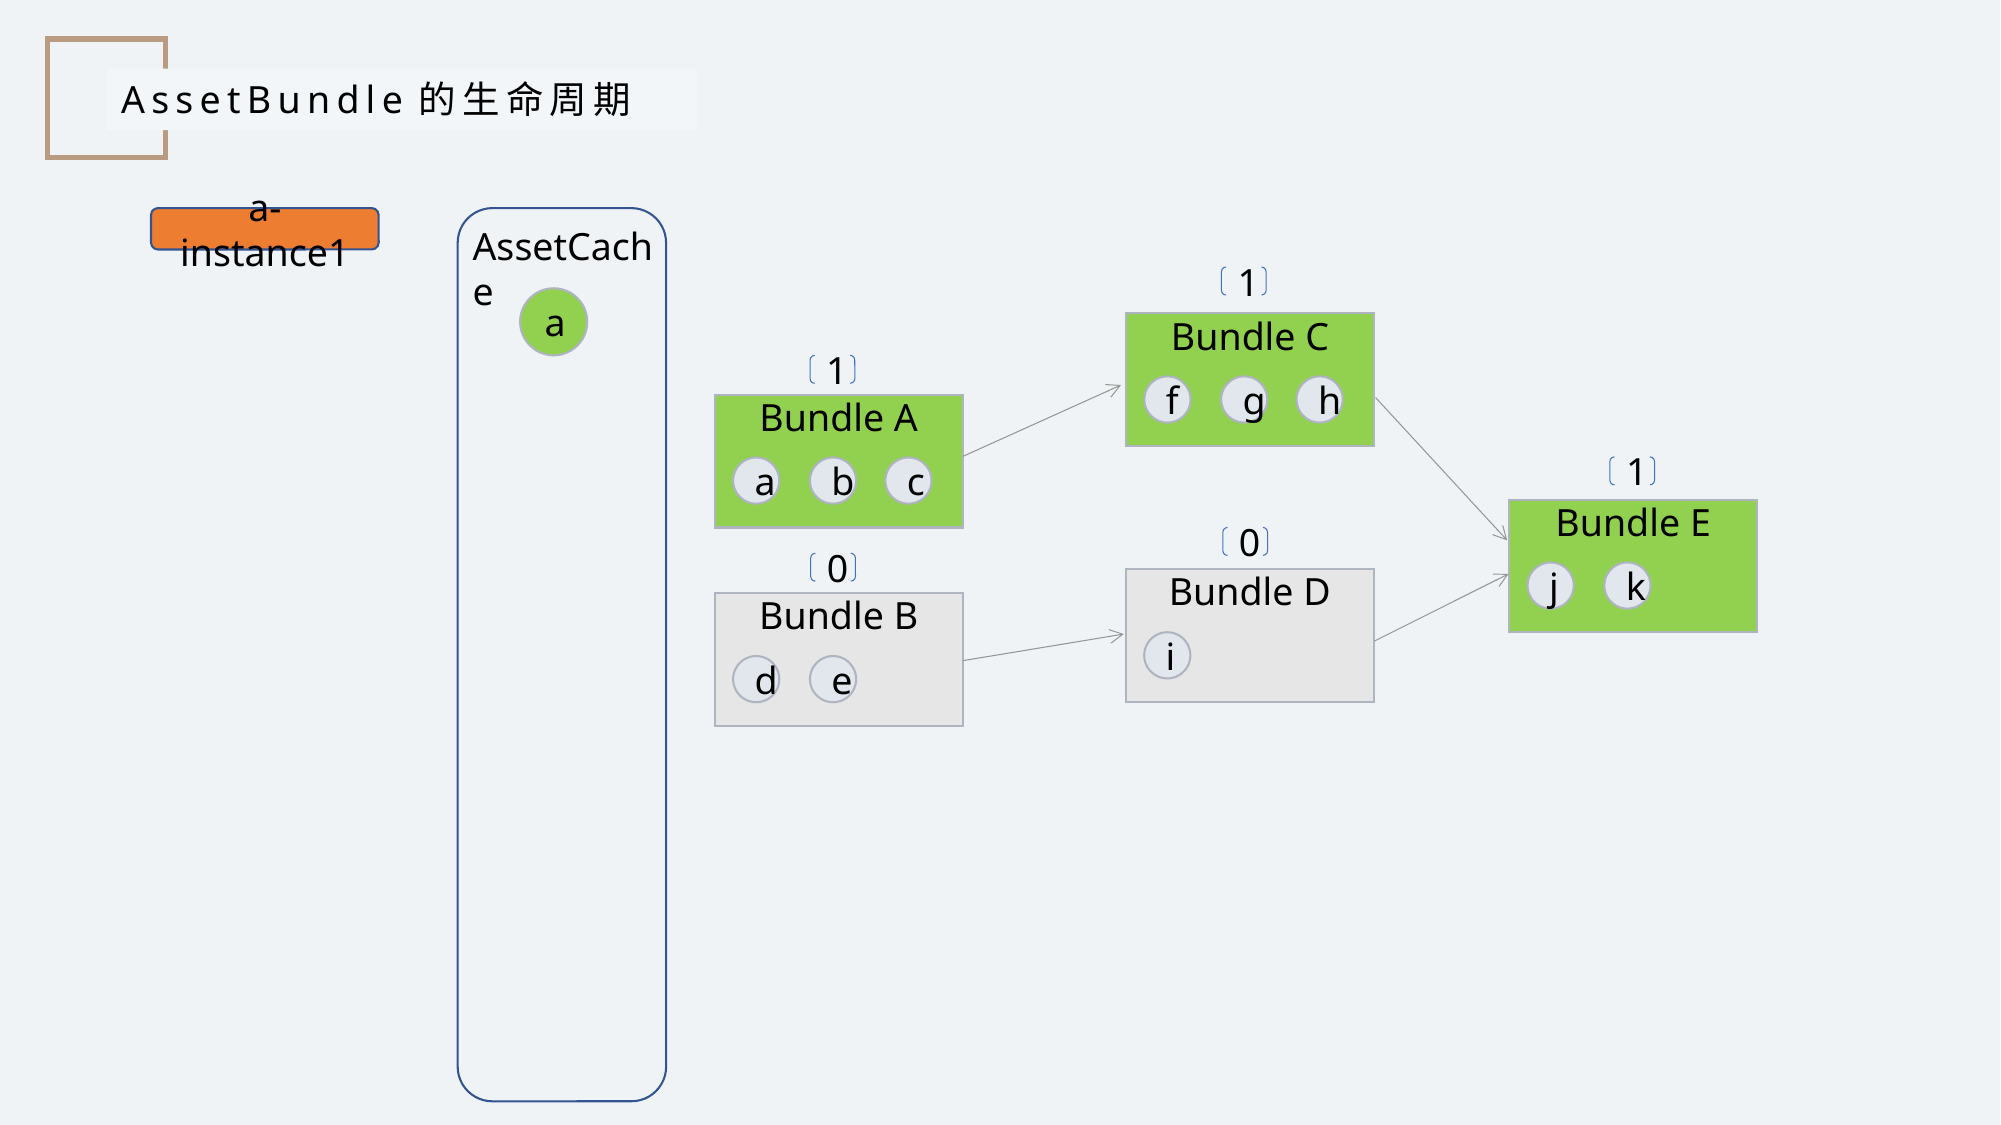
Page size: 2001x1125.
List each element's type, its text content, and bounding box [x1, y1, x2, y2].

text_box Bundle A [714, 394, 964, 529]
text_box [962, 384, 1121, 457]
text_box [962, 634, 1124, 661]
text_box Bundle D [1125, 568, 1375, 703]
text_box AssetCache [457, 215, 685, 321]
text_box a-instance1 [149, 207, 380, 251]
text_box Bundle C [1125, 312, 1375, 447]
text_box k [1603, 561, 1652, 610]
text_box 1 [1220, 266, 1267, 296]
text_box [1375, 397, 1508, 541]
text_box Bundle E [1508, 499, 1758, 633]
text_box c [884, 456, 933, 505]
text_box j [1526, 561, 1575, 610]
text_box b [808, 456, 858, 505]
text_box [47, 38, 167, 158]
text_box Bundle B [714, 592, 964, 727]
text_box 1 [1609, 456, 1656, 486]
text_box e [808, 655, 858, 704]
text_box f [1143, 375, 1192, 424]
text_box i [1143, 631, 1192, 680]
text_box [469, 207, 654, 215]
text_box 0 [1222, 526, 1269, 556]
text_box d [732, 655, 781, 704]
text_box a [732, 456, 781, 505]
text_box g [1220, 375, 1269, 424]
text_box h [1295, 375, 1344, 424]
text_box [1374, 573, 1509, 642]
text_box AssetBundle的生命周期 [106, 68, 697, 131]
text_box 1 [809, 354, 856, 384]
text_box 0 [810, 552, 857, 582]
text_box [456, 237, 668, 1103]
